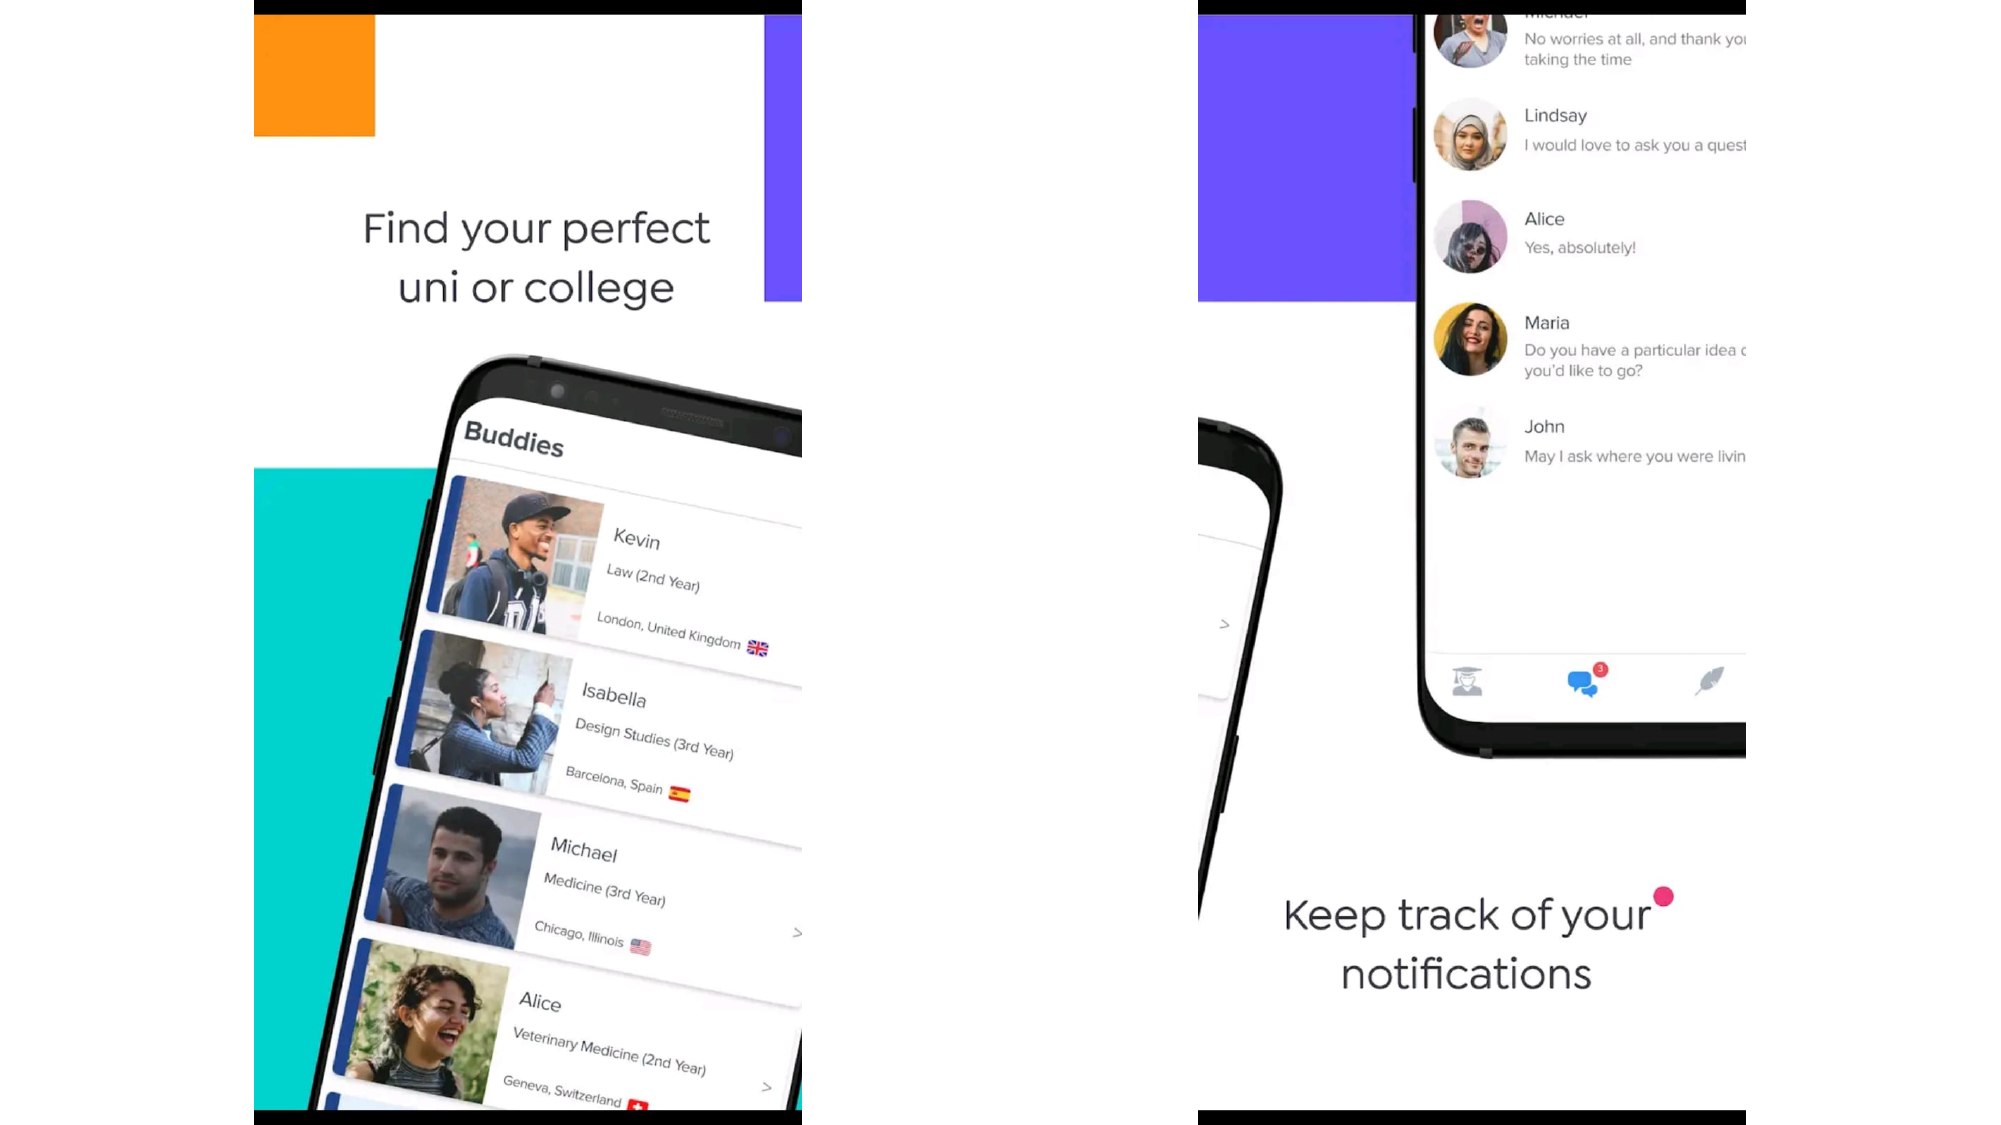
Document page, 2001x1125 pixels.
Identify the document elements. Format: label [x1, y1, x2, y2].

picture [254, 0, 802, 1125]
picture [1197, 0, 1746, 1125]
